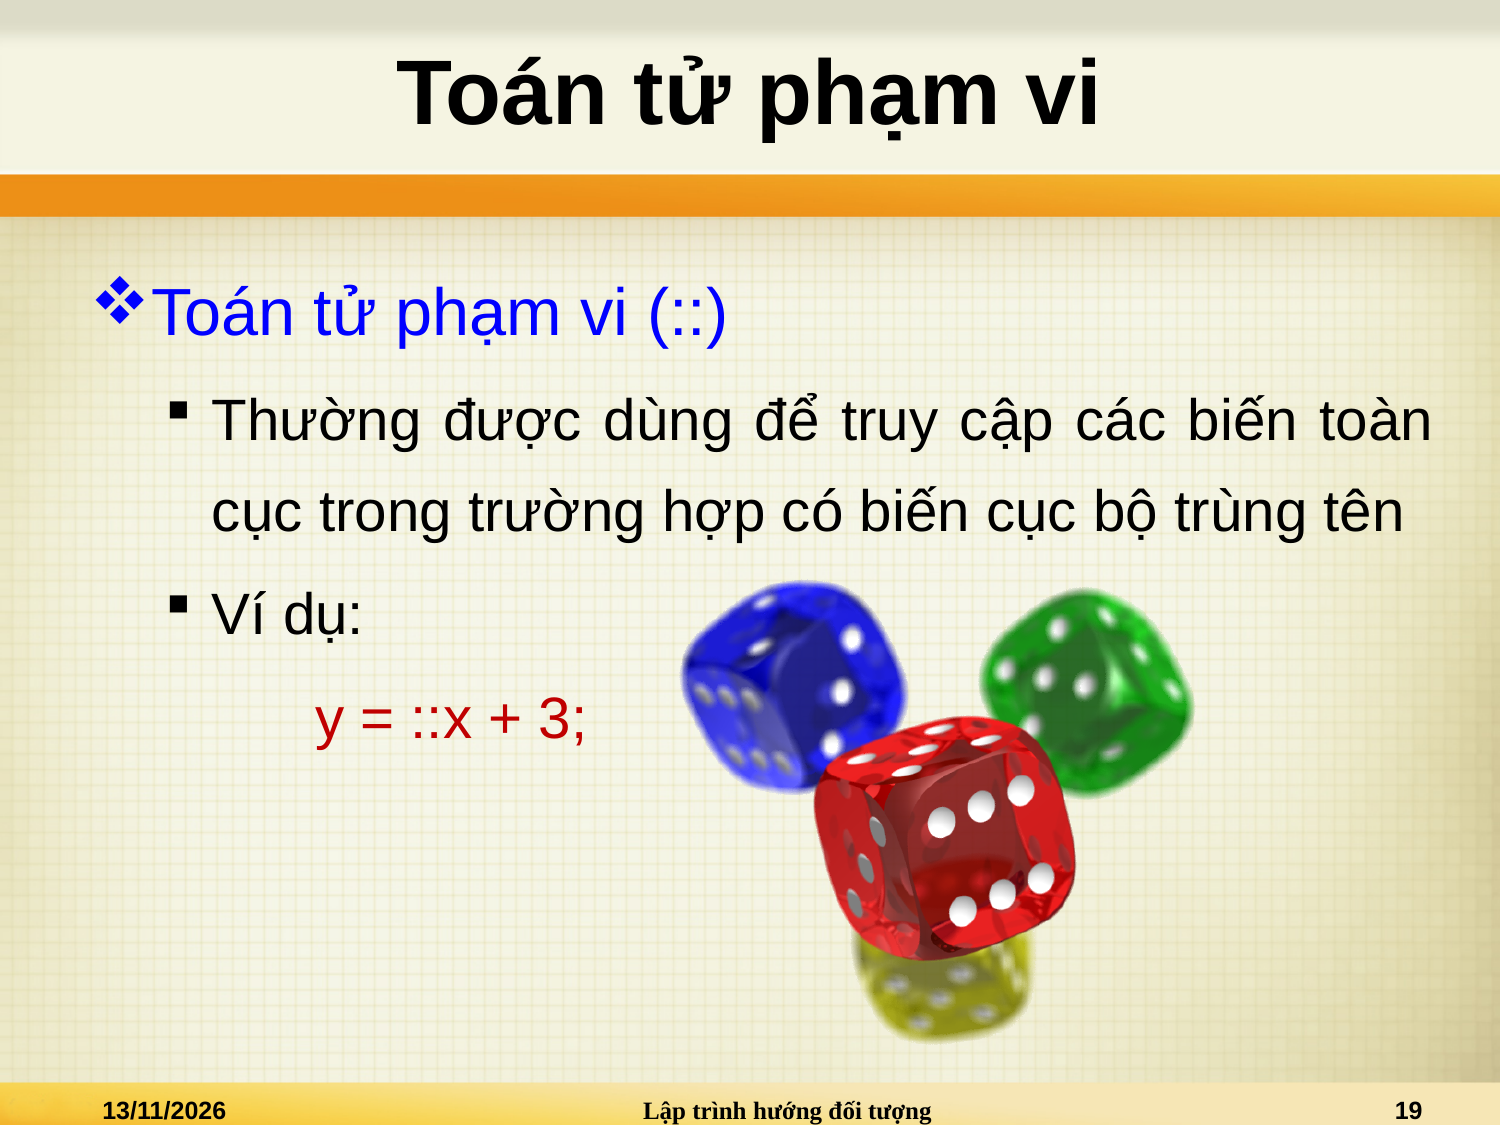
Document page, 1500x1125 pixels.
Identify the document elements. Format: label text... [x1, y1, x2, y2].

list Toán tử phạm vi (::) Thường được dùng để truy cập các biến toàn cục trong trường hợp có biến cục bộ trùng tên Ví dụ: y = ::x + 3; [75, 237, 1450, 1063]
slide_number 19 [1087, 1087, 1438, 1125]
title Toán tử phạm vi [0, 0, 1500, 175]
footer Lập trình hướng đối tượng [549, 1087, 1025, 1125]
picture [0, 175, 1500, 1125]
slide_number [87, 1087, 438, 1125]
